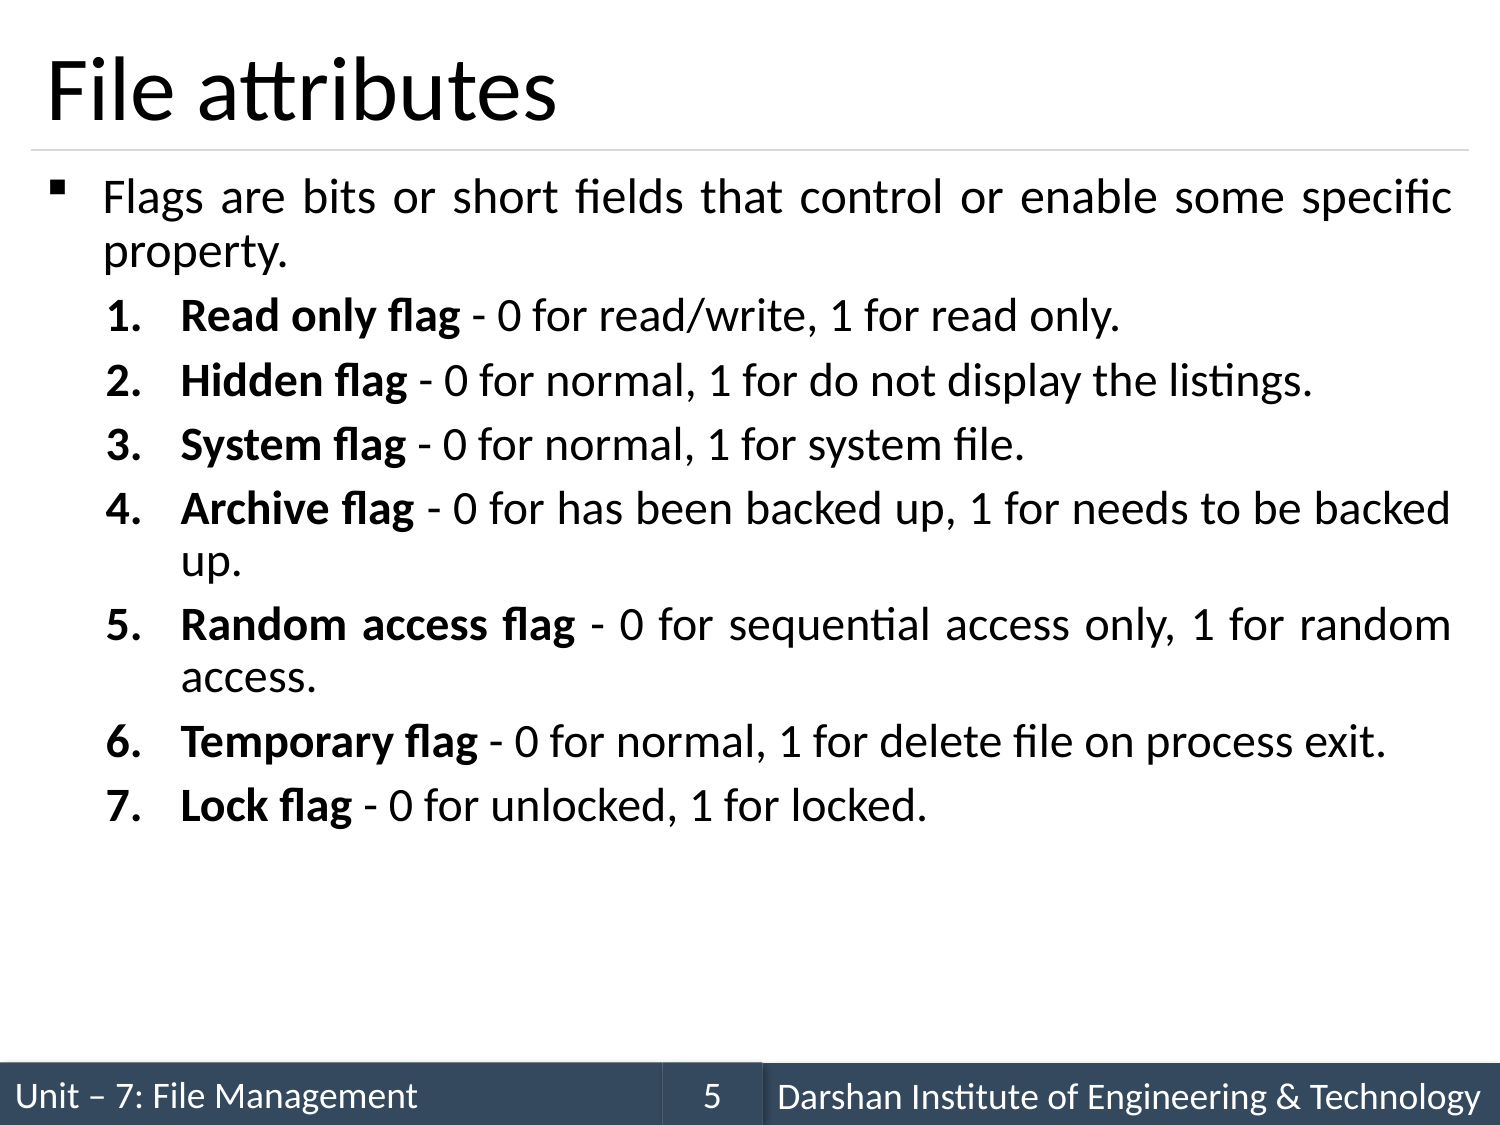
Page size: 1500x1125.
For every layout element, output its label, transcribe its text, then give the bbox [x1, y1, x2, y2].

title File attributes [31, 17, 1469, 150]
list Flags are bits or short fields that control or enable some specific property. Read only flag - 0 for read/write, 1 for read only. Hidden flag - 0 for normal, 1 for do not display the listings. System flag - 0 for normal, 1 for system file. Archive flag - 0 for has been backed up, 1 for needs to be backed up. Random access flag - 0 for sequential access only, 1 for random access. Temporary flag - 0 for normal, 1 for delete file on process exit. Lock flag - 0 for unlocked, 1 for locked. [31, 162, 1469, 1038]
